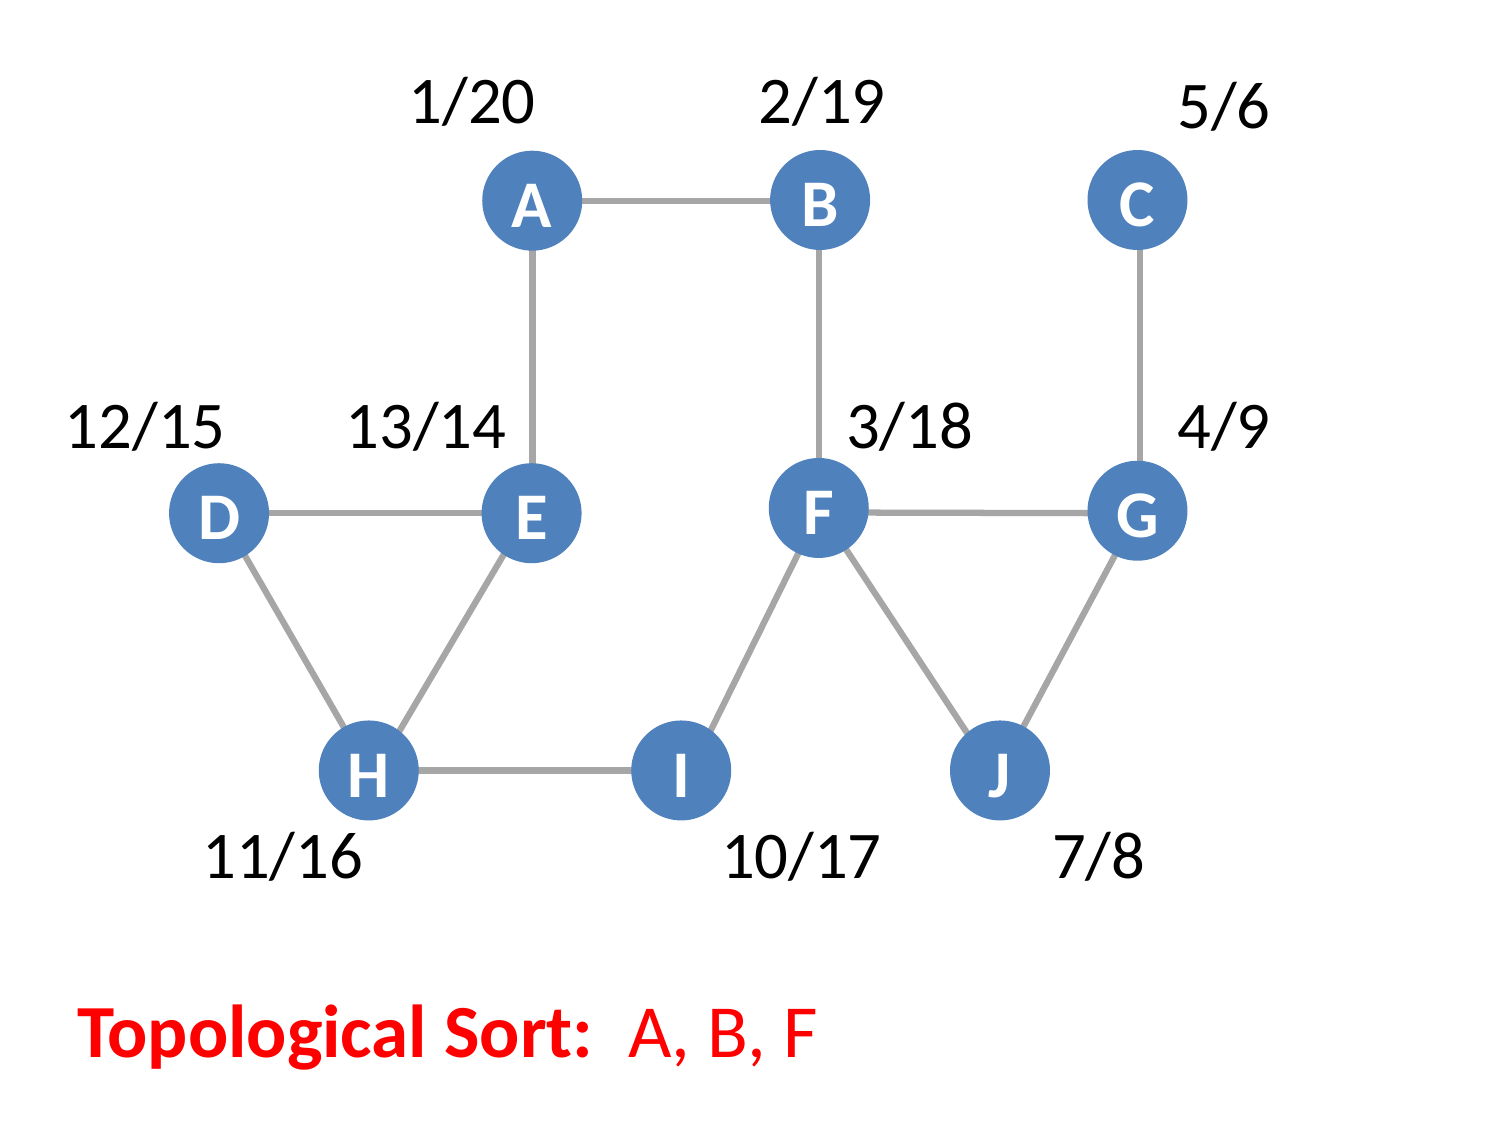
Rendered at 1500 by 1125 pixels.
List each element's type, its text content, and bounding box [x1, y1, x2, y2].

text_box B [768, 147, 873, 252]
text_box 3/18 [831, 374, 1000, 470]
text_box E [479, 470, 528, 512]
text_box 13/14 [330, 374, 528, 470]
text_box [999, 512, 1138, 771]
text_box G [1140, 459, 1190, 563]
text_box 4/9 [1162, 374, 1332, 470]
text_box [368, 524, 522, 784]
text_box Topological Sort: A, B, F [62, 974, 1500, 1080]
text_box I [629, 718, 685, 769]
text_box 10/17 [706, 804, 916, 899]
text_box 5/6 [1162, 54, 1332, 149]
text_box J [952, 779, 1052, 823]
text_box 12/15 [49, 374, 257, 470]
text_box A [480, 148, 585, 253]
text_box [690, 511, 819, 771]
text_box 11/16 [187, 804, 394, 899]
text_box 1/20 [393, 49, 563, 145]
text_box F [766, 456, 814, 510]
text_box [818, 523, 1001, 784]
text_box 2/19 [743, 49, 913, 145]
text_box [218, 510, 369, 771]
text_box E [522, 461, 584, 566]
text_box 7/8 [1037, 804, 1207, 899]
text_box D [166, 470, 271, 565]
text_box G [1085, 458, 1135, 511]
text_box C [1085, 147, 1190, 252]
text_box H [317, 780, 417, 816]
text_box I [629, 779, 733, 823]
text_box F [823, 456, 871, 506]
